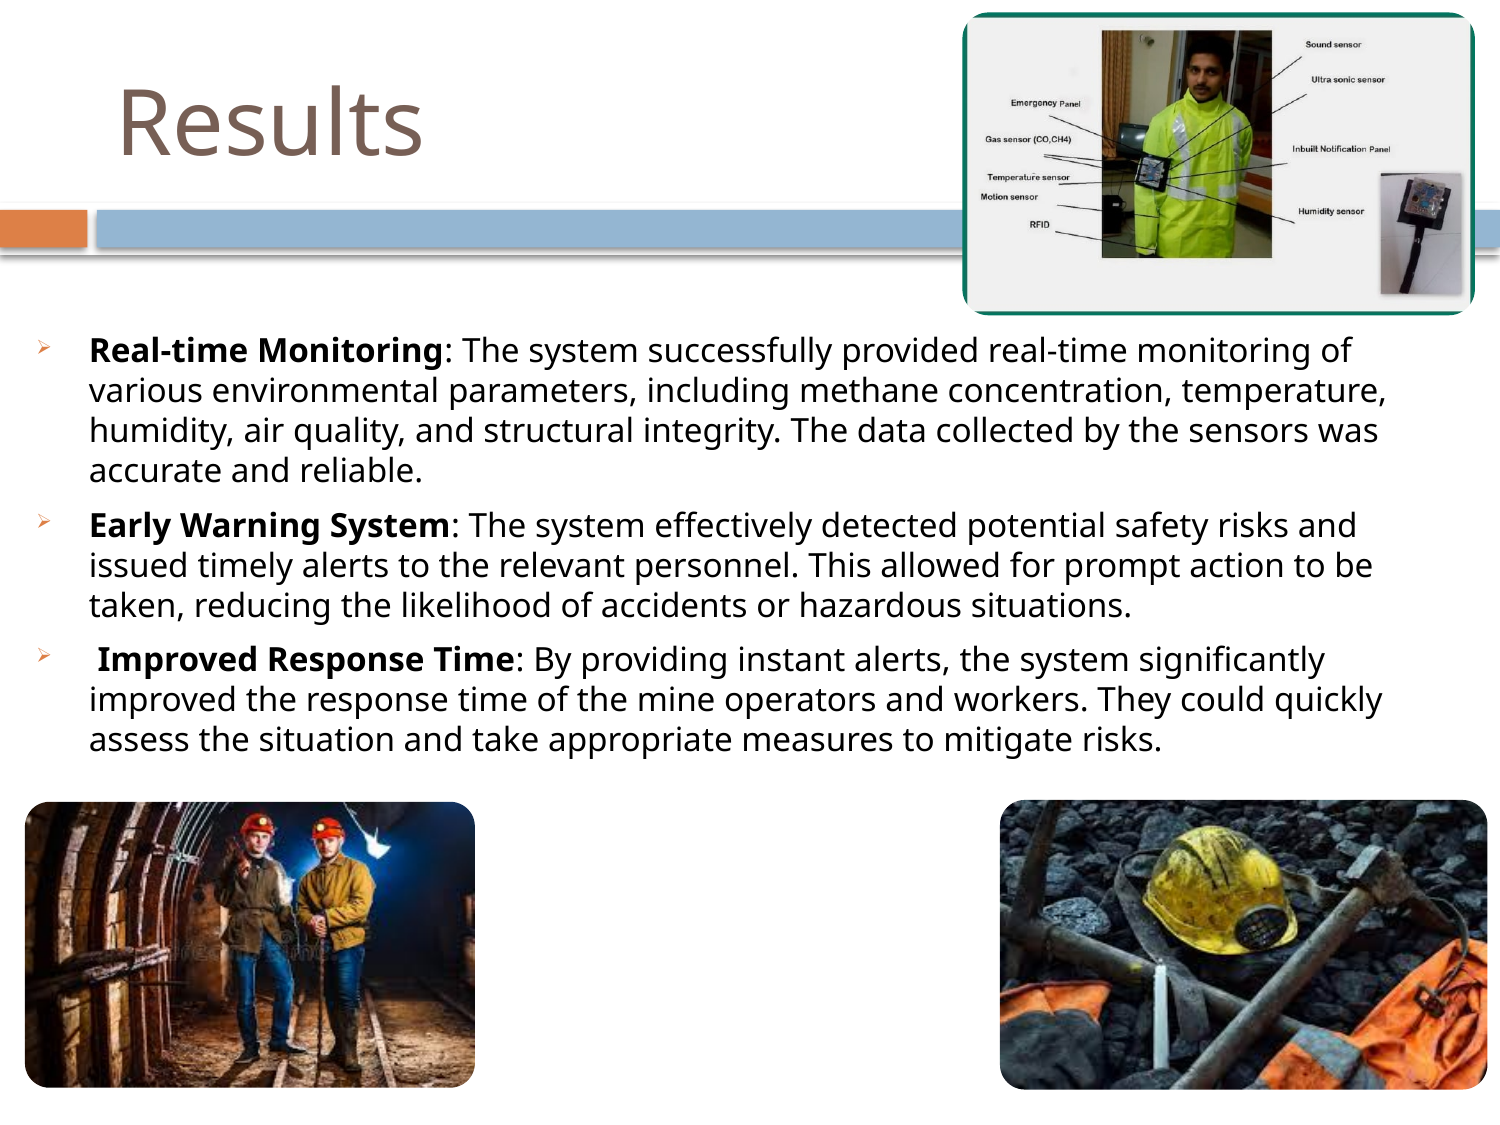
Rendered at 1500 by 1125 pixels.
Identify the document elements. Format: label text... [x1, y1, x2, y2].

picture [24, 801, 476, 1089]
list Real-time Monitoring: The system successfully provided real-time monitoring of various environmental parameters, including methane concentration, temperature, humidity, air quality, and structural integrity. The data collected by the sensors was accurate and reliable. Early Warning System: The system effectively detected potential safety risks and issued timely alerts to the relevant personnel. This allowed for prompt action to be taken, reducing the likelihood of accidents or hazardous situations. Improved Response Time: By providing instant alerts, the system significantly improved the response time of the mine operators and workers. They could quickly assess the situation and take appropriate measures to mitigate risks. [21, 262, 1439, 1001]
slide_number [0, 208, 88, 249]
picture [962, 12, 1476, 316]
title Results [100, 37, 956, 201]
picture [999, 799, 1488, 1090]
